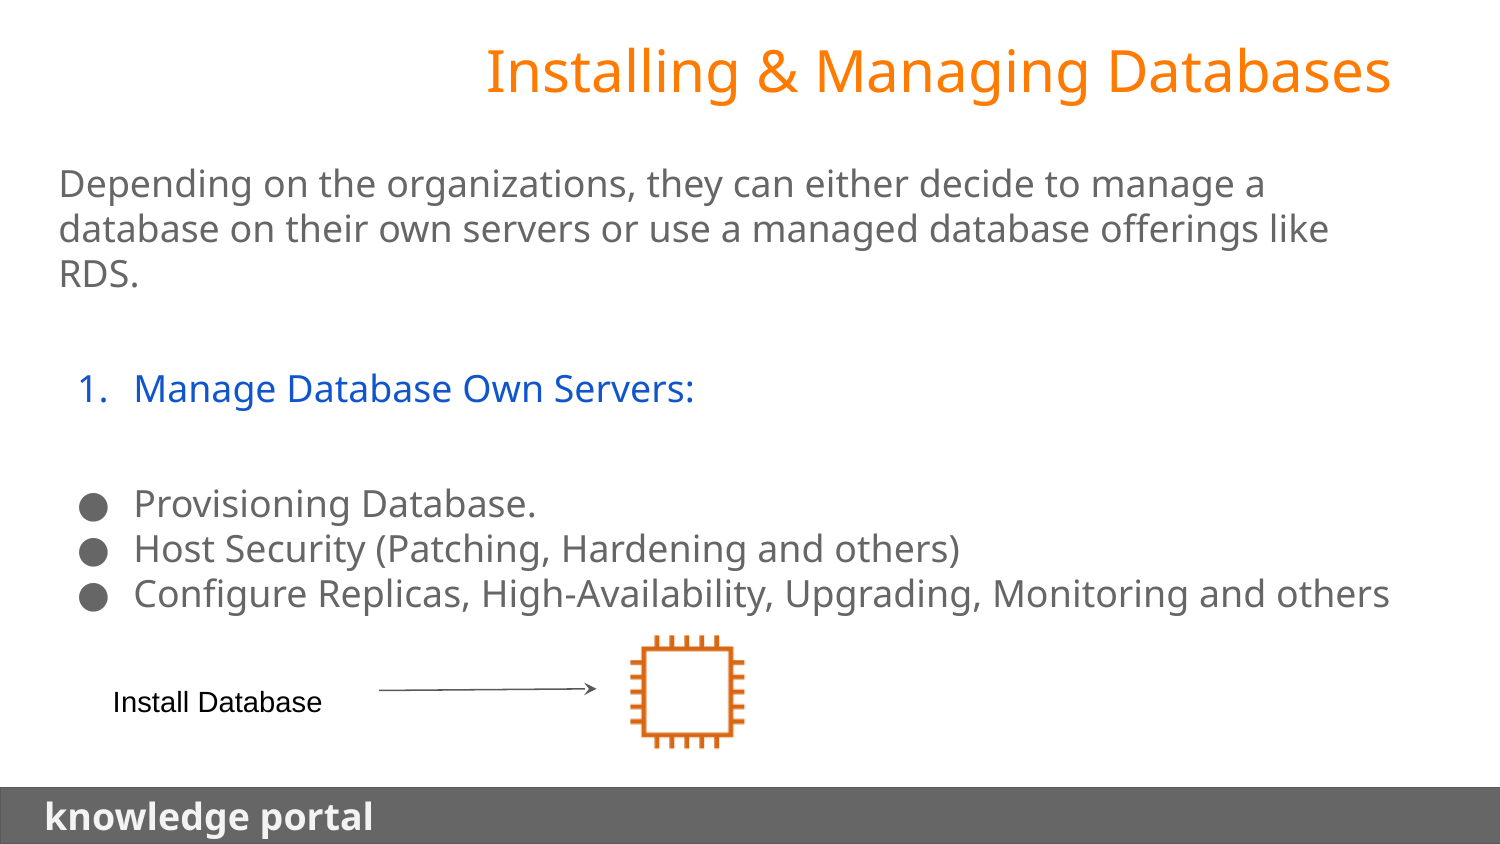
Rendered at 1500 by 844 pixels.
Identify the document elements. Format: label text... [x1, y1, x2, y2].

picture [628, 632, 748, 752]
text_box knowledge portal [0, 787, 1500, 844]
text_box Install Database [97, 668, 347, 716]
subtitle Installing & Managing Databases [29, 19, 1443, 529]
text_box Depending on the organizations, they can either decide to manage a database on their own servers or use a managed database offerings like RDS. Manage Database Own Servers: Provisioning Database. Host Security (Patching, Hardening and others) Configure Replicas, High-Availability, Upgrading, Monitoring and others [43, 87, 1429, 597]
